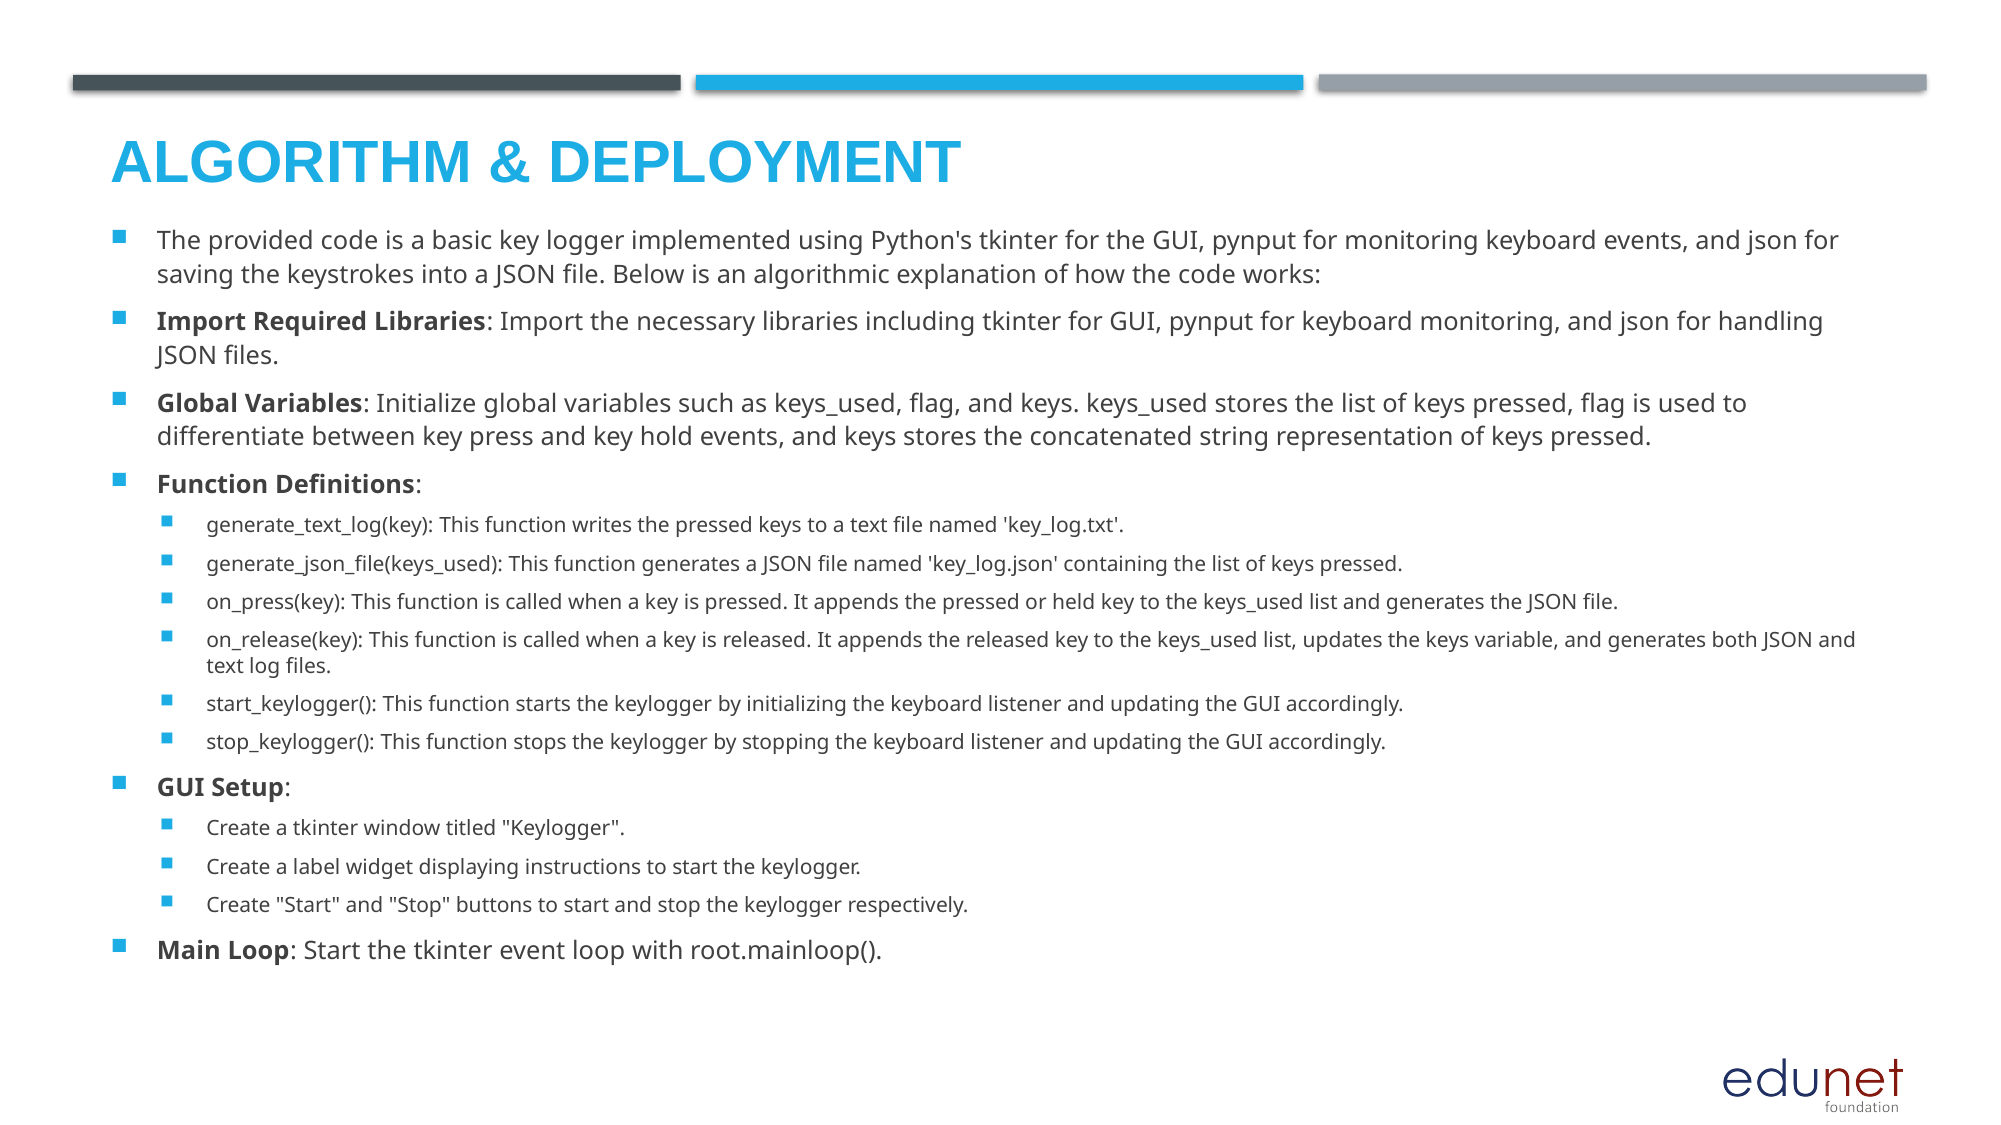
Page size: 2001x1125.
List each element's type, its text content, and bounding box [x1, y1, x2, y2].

picture [1719, 1056, 1905, 1116]
title Algorithm & Deployment [95, 115, 1905, 203]
list The provided code is a basic key logger implemented using Python's tkinter for the GUI, pynput for monitoring keyboard events, and json for saving the keystrokes into a JSON file. Below is an algorithmic explanation of how the code works: Import Required Libraries: Import the necessary libraries including tkinter for GUI, pynput for keyboard monitoring, and json for handling JSON files. Global Variables: Initialize global variables such as keys_used, flag, and keys. keys_used stores the list of keys pressed, flag is used to differentiate between key press and key hold events, and keys stores the concatenated string representation of keys pressed. Function Definitions: generate_text_log(key): This function writes the pressed keys to a text file named 'key_log.txt'. generate_json_file(keys_used): This function generates a JSON file named 'key_log.json' containing the list of keys pressed. on_press(key): This function is called when a key is pressed. It appends the pressed or held key to the keys_used list and generates the JSON file. on_release(key): This function is called when a key is released. It appends the released key to the keys_used list, updates the keys variable, and generates both JSON and text log files. start_keylogger(): This function starts the keylogger by initializing the keyboard listener and updating the GUI accordingly. stop_keylogger(): This function stops the keylogger by stopping the keyboard listener and updating the GUI accordingly. GUI Setup: Create a tkinter window titled "Keylogger". Create a label widget displaying instructions to start the keylogger. Create "Start" and "Stop" buttons to start and stop the keylogger respectively. Main Loop: Start the tkinter event loop with root.mainloop(). [95, 213, 1905, 981]
